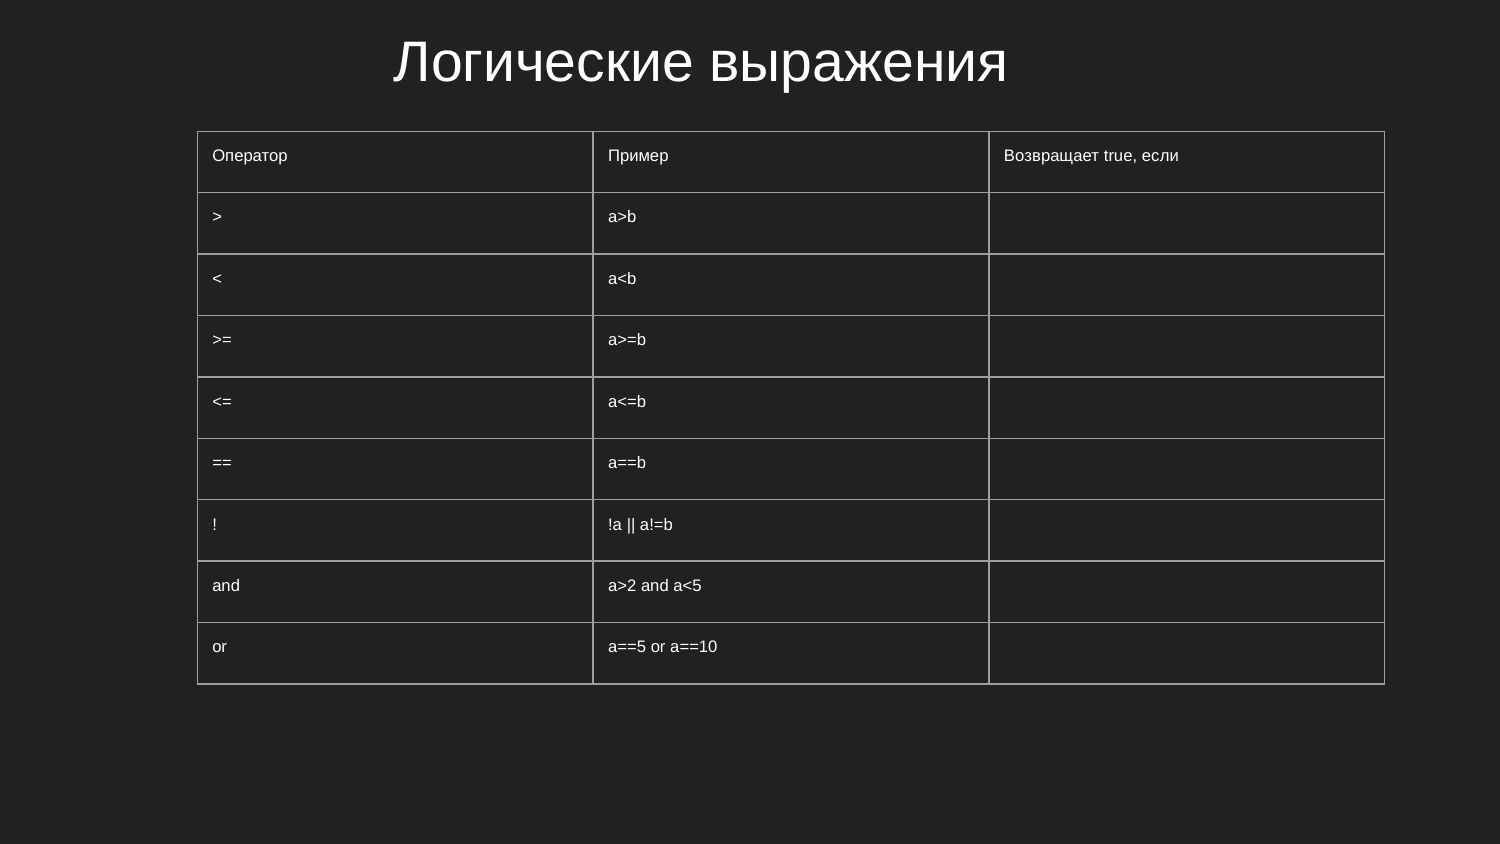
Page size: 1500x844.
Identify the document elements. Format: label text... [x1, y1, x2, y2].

table_cell < [198, 255, 592, 315]
table_cell a==b [594, 439, 988, 499]
table_cell [990, 562, 1384, 622]
table_cell [990, 500, 1384, 560]
table_cell == [198, 439, 592, 499]
table_cell a>2 and a<5 [594, 562, 988, 622]
table_cell [990, 255, 1384, 315]
table_cell a<b [594, 255, 988, 315]
table_cell [990, 623, 1384, 683]
table_header Пример [594, 132, 988, 192]
table_cell a<=b [594, 378, 988, 438]
table_cell or [198, 623, 592, 683]
table_cell !a || a!=b [594, 500, 988, 560]
table_cell > [198, 193, 592, 253]
table_cell a>b [594, 193, 988, 253]
table_cell a==5 or a==10 [594, 623, 988, 683]
table_header Возвращает true, если [990, 132, 1384, 192]
table_cell [990, 439, 1384, 499]
table_cell ! [198, 500, 592, 560]
table_header Оператор [198, 132, 592, 192]
table_cell [990, 378, 1384, 438]
table_cell a>=b [594, 316, 988, 376]
table_cell <= [198, 378, 592, 438]
title Логические выражения [378, 15, 1242, 109]
table_cell and [198, 562, 592, 622]
table_cell >= [198, 316, 592, 376]
table_cell [990, 193, 1384, 253]
table_cell [990, 316, 1384, 376]
